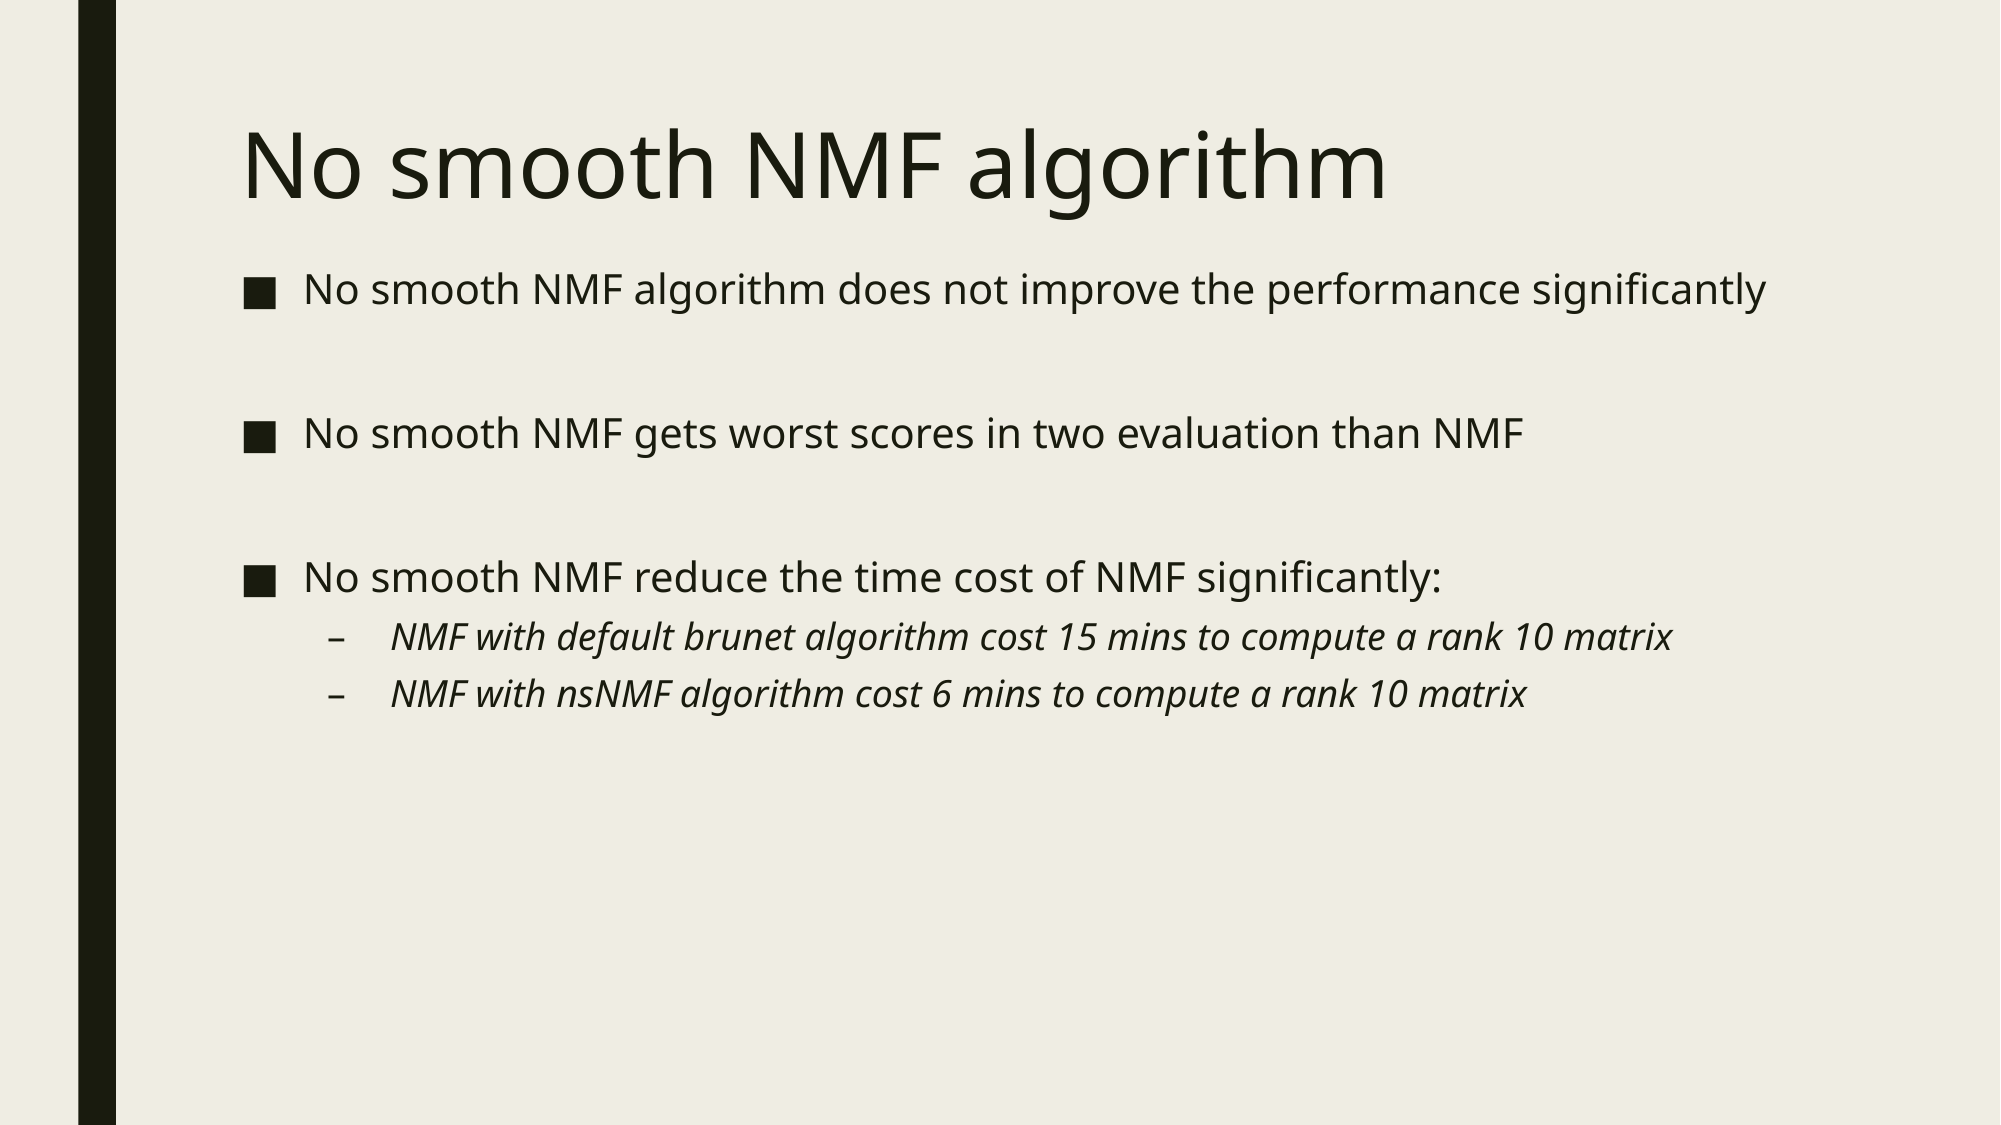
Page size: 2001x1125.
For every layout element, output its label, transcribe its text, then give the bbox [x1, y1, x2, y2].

title No smooth NMF algorithm [225, 112, 1800, 259]
list No smooth NMF algorithm does not improve the performance significantly No smooth NMF gets worst scores in two evaluation than NMF No smooth NMF reduce the time cost of NMF significantly: NMF with default brunet algorithm cost 15 mins to compute a rank 10 matrix NMF with nsNMF algorithm cost 6 mins to compute a rank 10 matrix [225, 259, 1800, 963]
